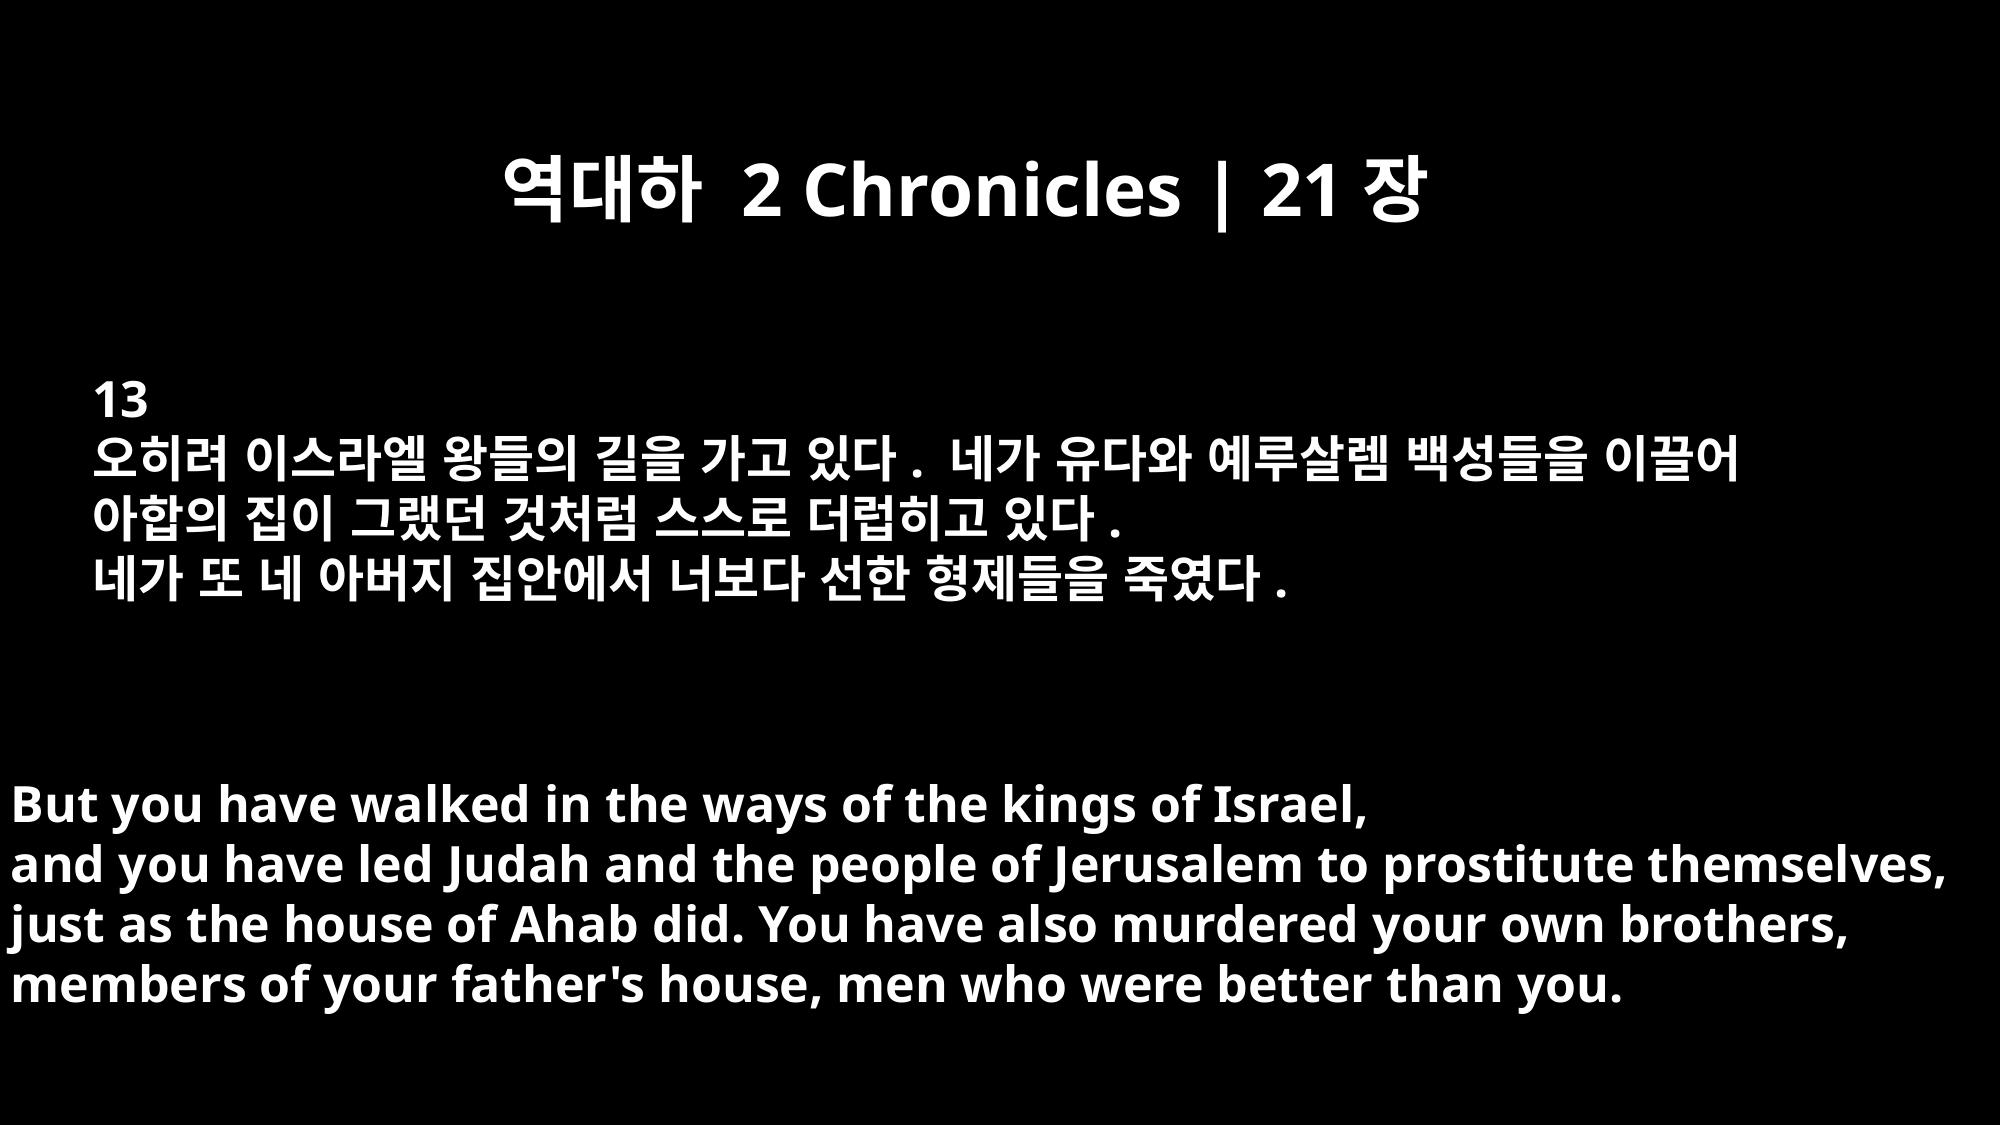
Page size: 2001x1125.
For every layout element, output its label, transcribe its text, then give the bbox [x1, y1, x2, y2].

text_box 역대하 2 Chronicles | 21장 [487, 136, 1445, 239]
text_box 13 오히려 이스라엘 왕들의 길을 가고 있다. 네가 유다와 예루살렘 백성들을 이끌어 아합의 집이 그랬던 것처럼 스스로 더럽히고 있다. 네가 또 네 아버지 집안에서 너보다 선한 형제들을 죽였다. [77, 359, 1757, 615]
text_box But you have walked in the ways of the kings of Israel, and you have led Judah and the people of Jerusalem to prostitute themselves, just as the house of Ahab did. You have also murdered your own brothers, members of your father's house, men who were better than you. [0, 764, 1963, 1020]
